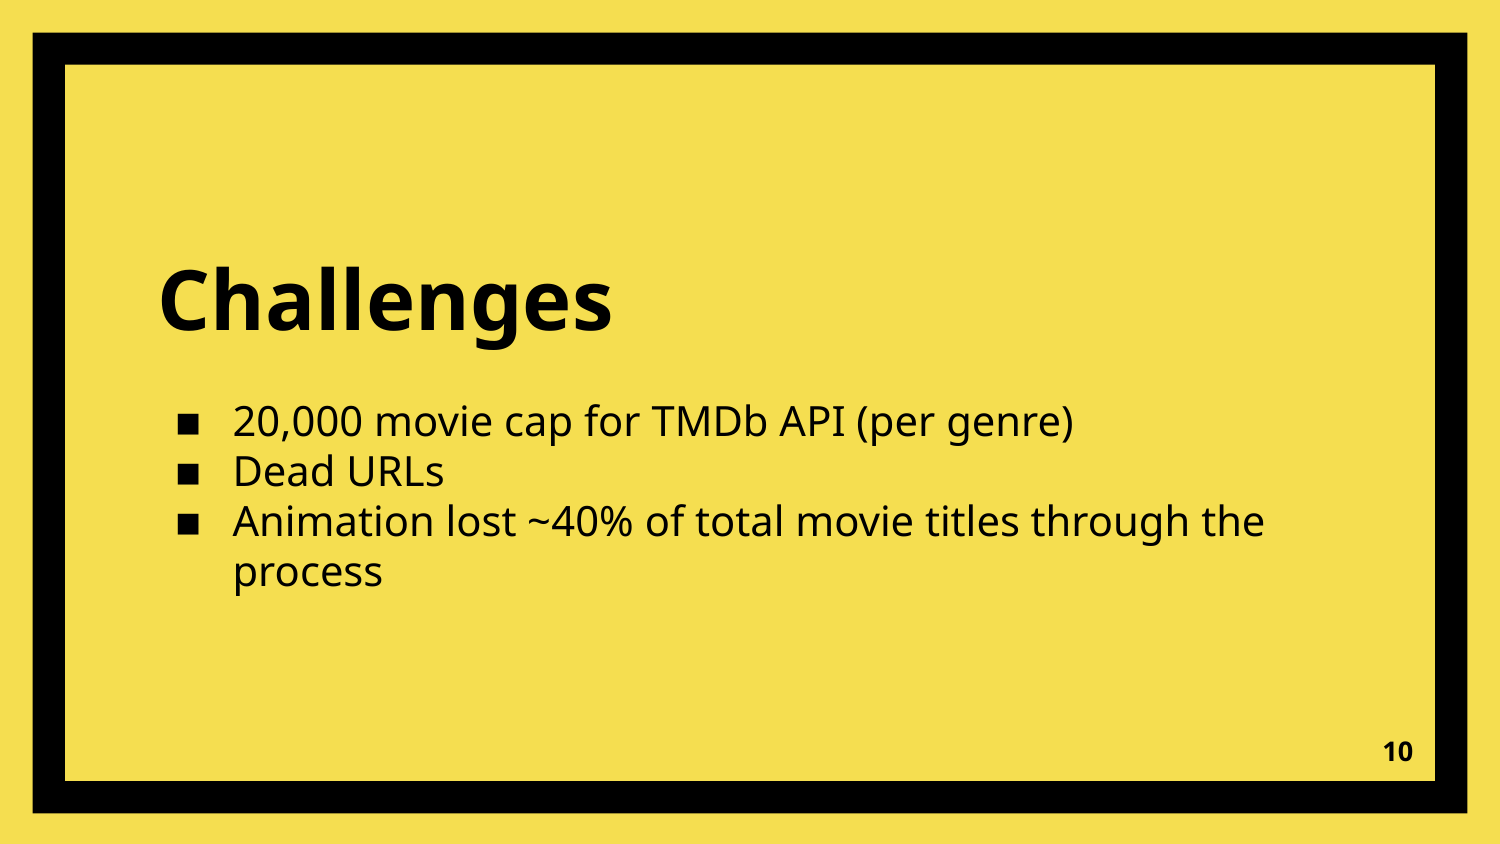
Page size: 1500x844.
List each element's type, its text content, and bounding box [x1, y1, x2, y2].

slide_number ‹#› [1338, 720, 1429, 786]
title Challenges [142, 139, 978, 363]
list 20,000 movie cap for TMDb API (per genre) Dead URLs Animation lost ~40% of total movie titles through the process [142, 379, 1358, 709]
